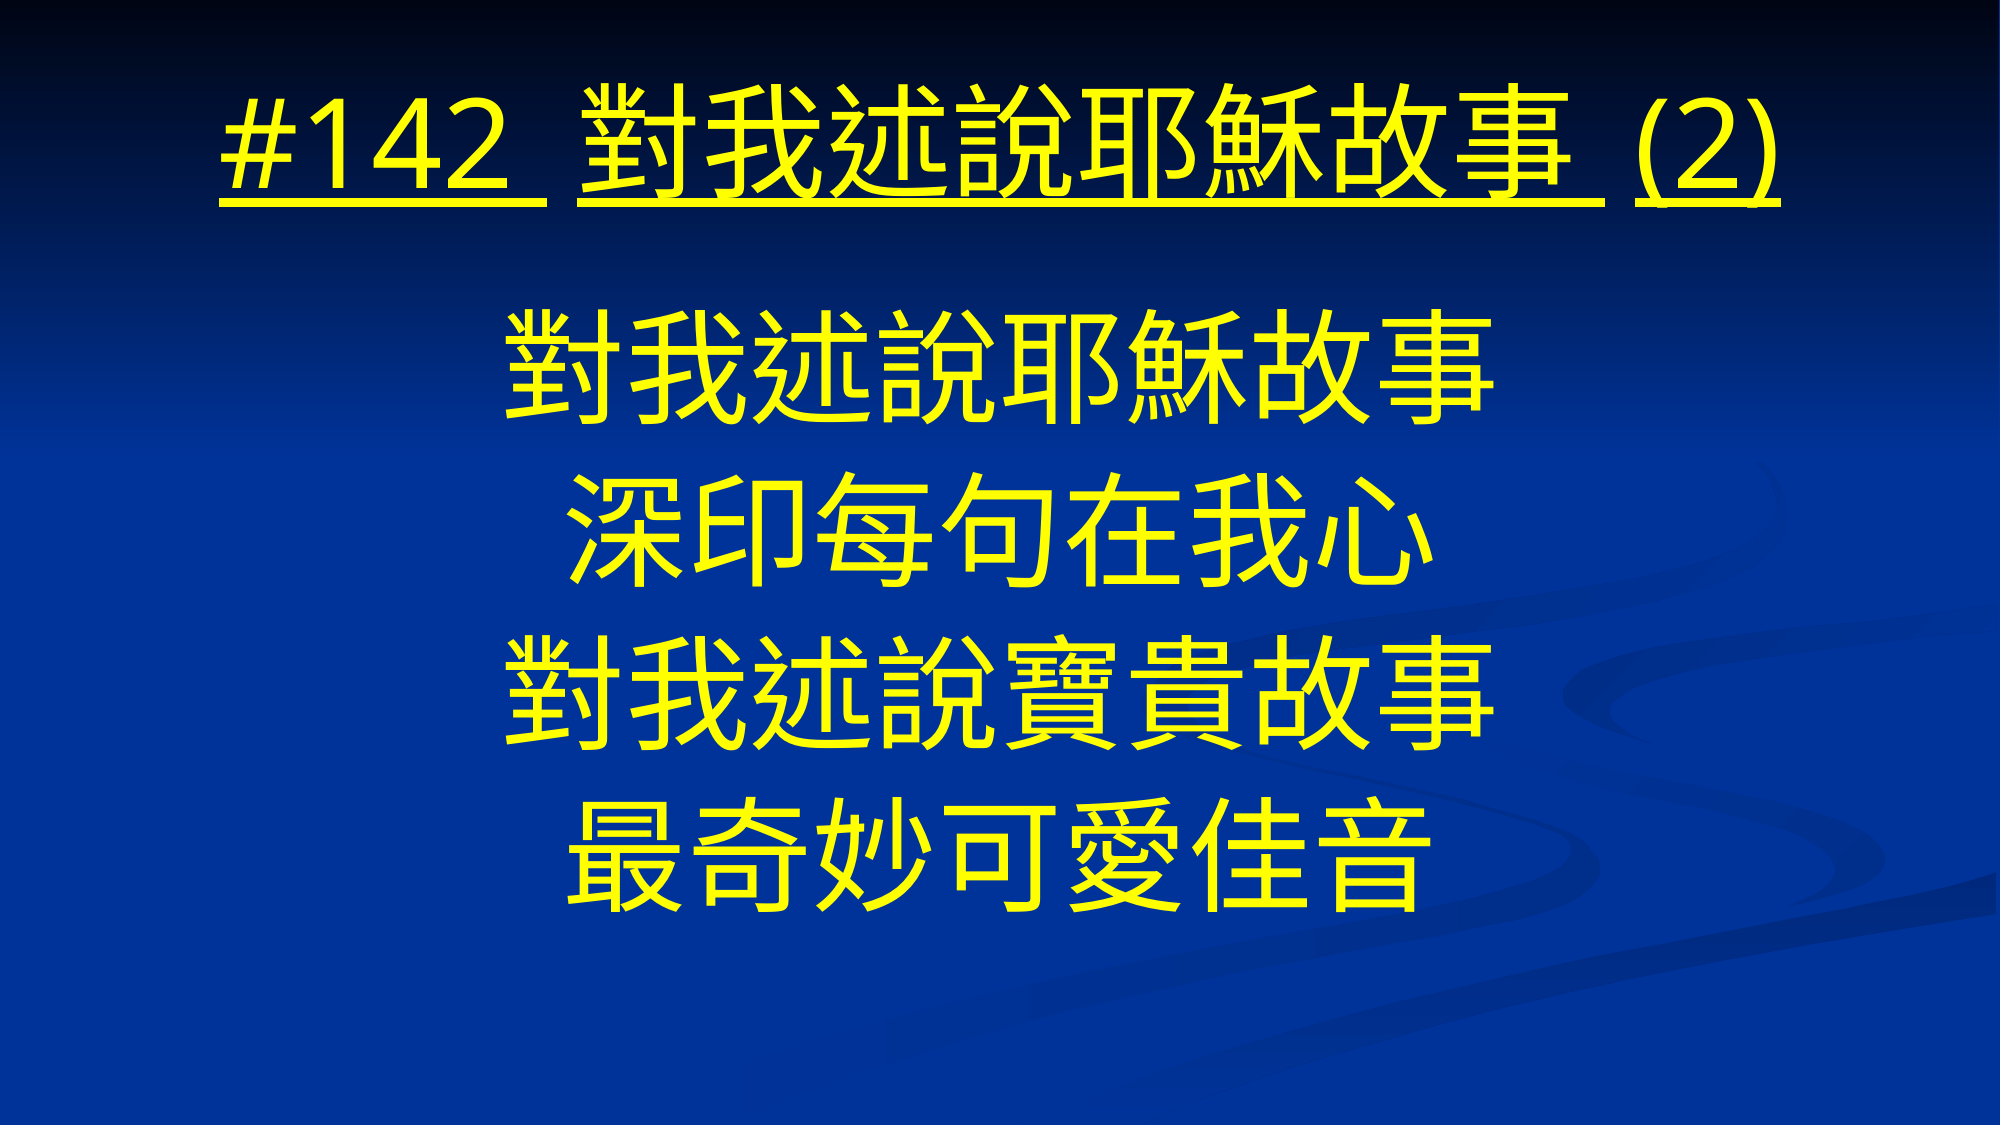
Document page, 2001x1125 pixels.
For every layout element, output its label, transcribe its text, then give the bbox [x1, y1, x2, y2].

list 對我述說耶穌故事 深印每句在我心 對我述說寶貴故事 最奇妙可愛佳音 [54, 282, 1945, 1025]
title #142 對我述說耶穌故事 (2) [99, 45, 1900, 233]
